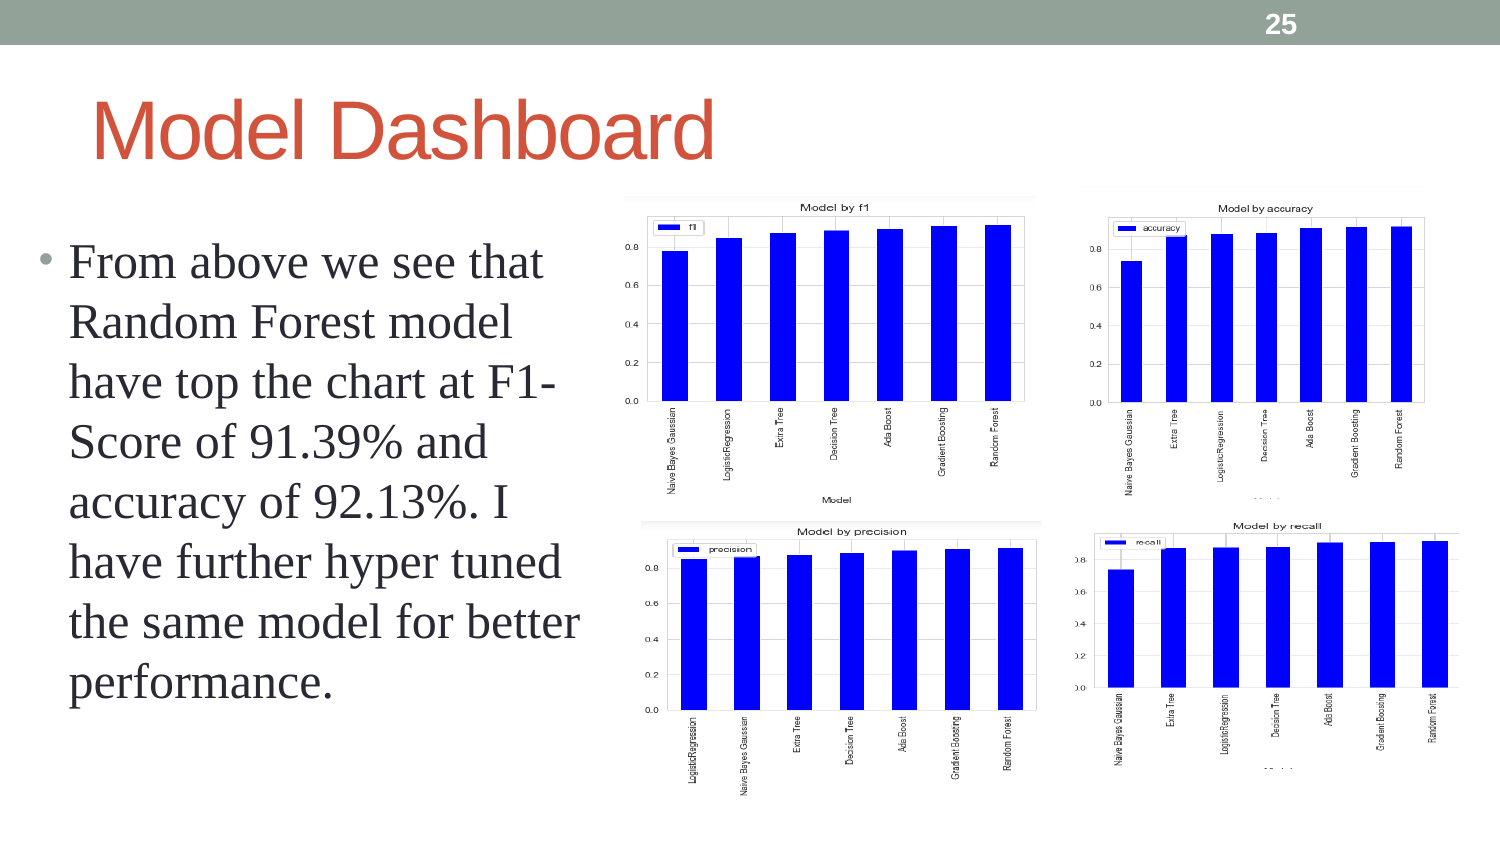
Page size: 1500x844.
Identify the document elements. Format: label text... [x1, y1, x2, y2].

slide_number 25 [1250, 2, 1425, 43]
list From above we see that Random Forest model have top the chart at F1-Score of 91.39% and accuracy of 92.13%. I have further hyper tuned the same model for better performance. [23, 221, 625, 773]
picture [1075, 186, 1427, 499]
title Model Dashboard [75, 65, 1425, 188]
picture [641, 521, 1041, 798]
picture [1075, 513, 1459, 769]
picture [624, 196, 1037, 506]
